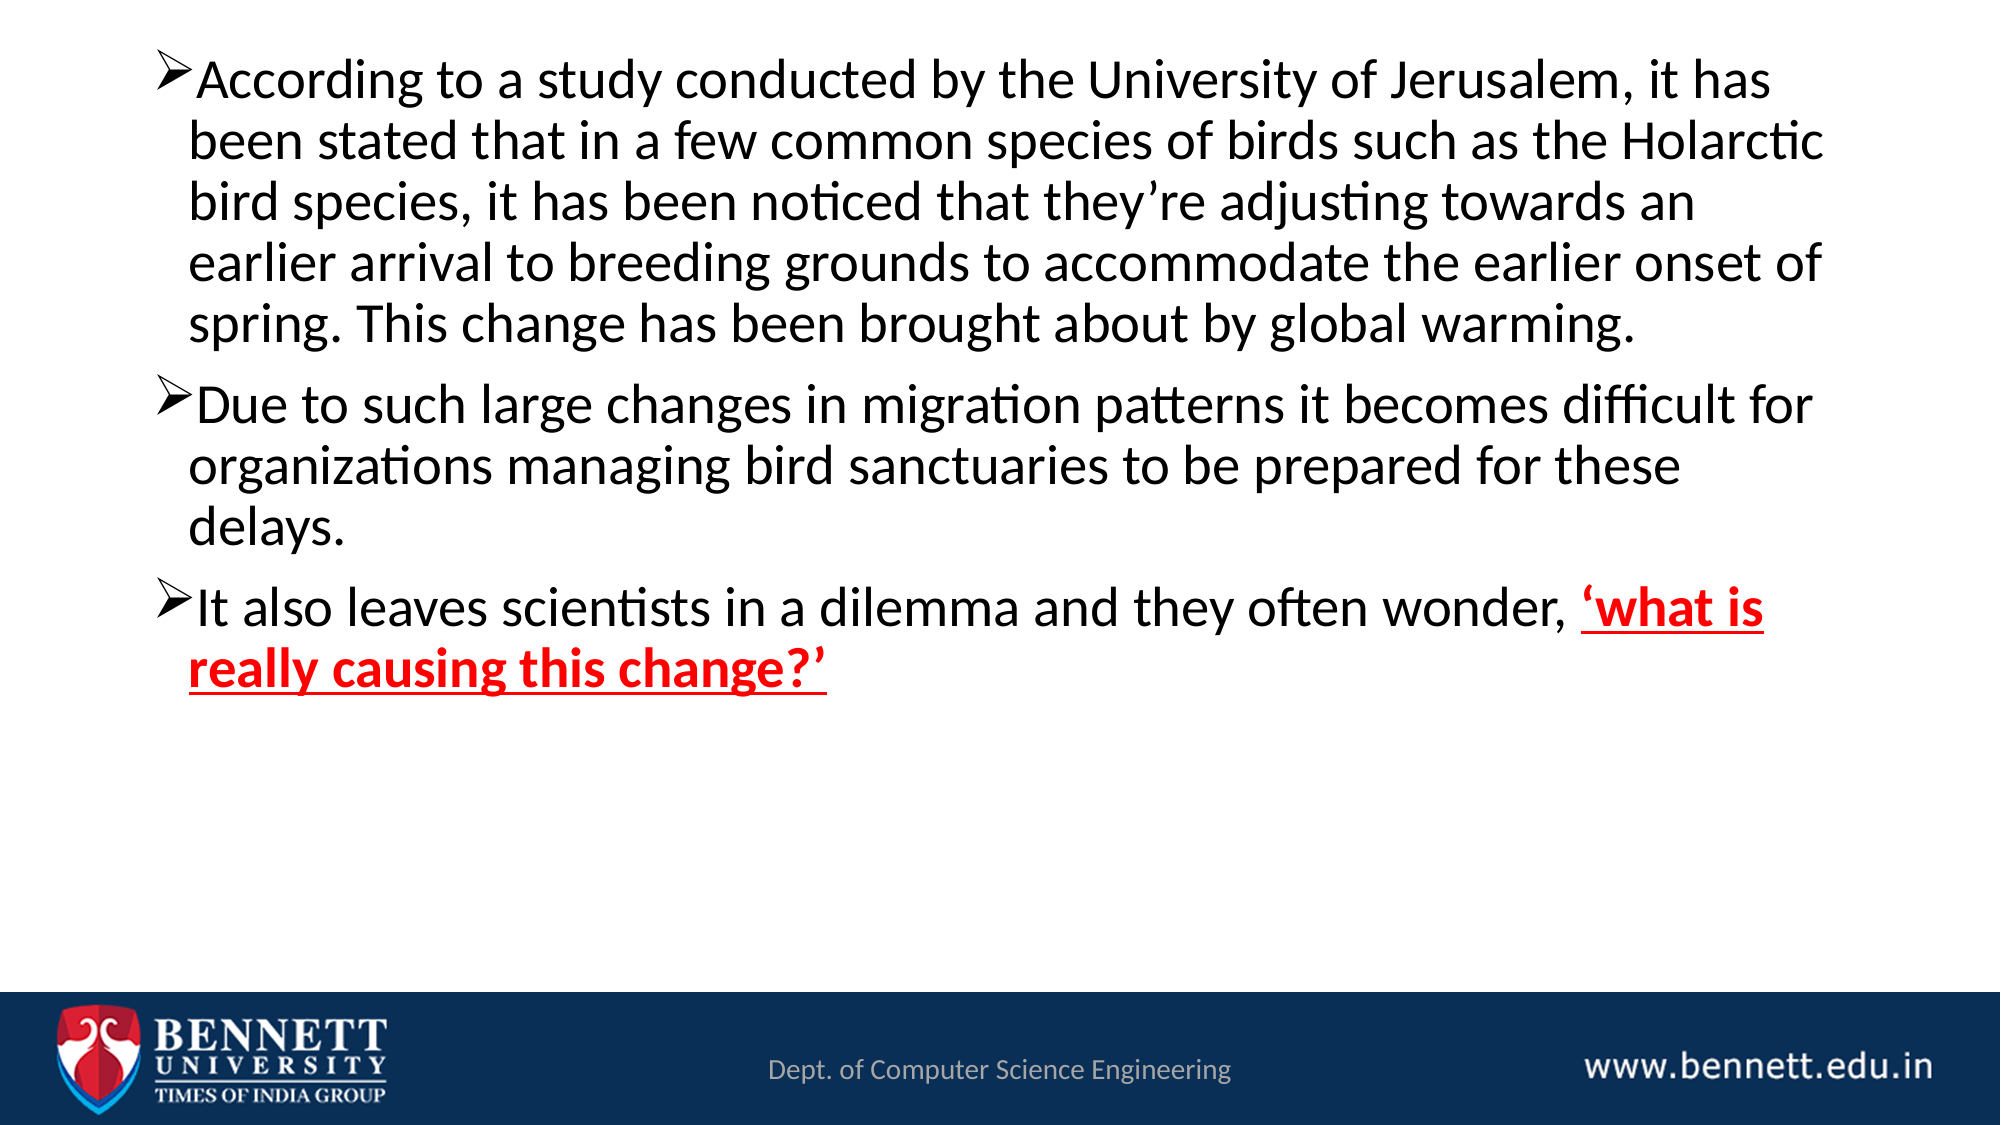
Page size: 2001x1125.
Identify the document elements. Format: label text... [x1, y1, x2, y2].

list According to a study conducted by the University of Jerusalem, it has been stated that in a few common species of birds such as the Holarctic bird species, it has been noticed that they’re adjusting towards an earlier arrival to breeding grounds to accommodate the earlier onset of spring. This change has been brought about by global warming. Due to such large changes in migration patterns it becomes difficult for organizations managing bird sanctuaries to be prepared for these delays. It also leaves scientists in a dilemma and they often wonder, ‘what is really causing this change?’ [137, 42, 1863, 757]
picture [0, 992, 2000, 1125]
